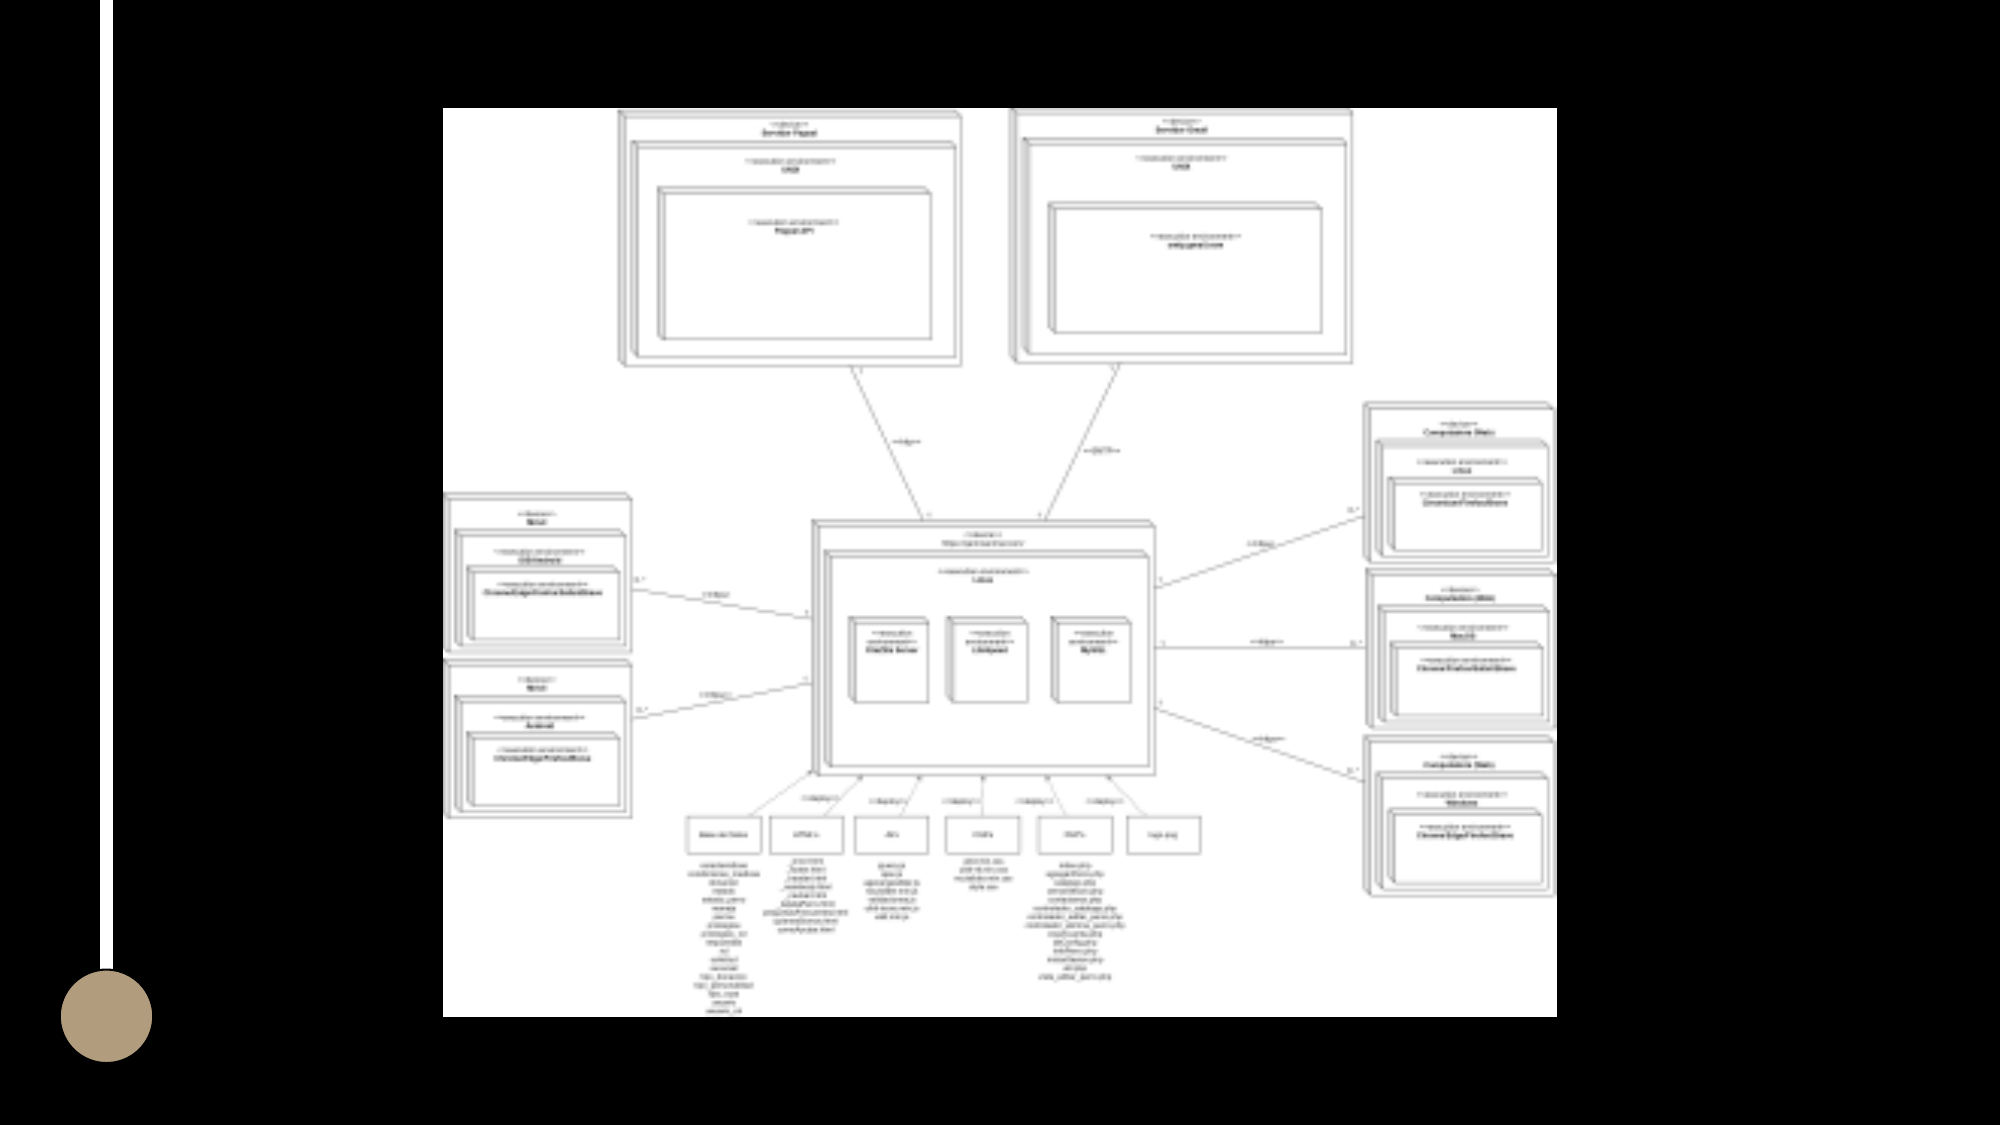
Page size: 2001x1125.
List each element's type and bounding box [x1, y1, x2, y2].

picture [443, 108, 1557, 1017]
text_box [58, 968, 155, 1065]
